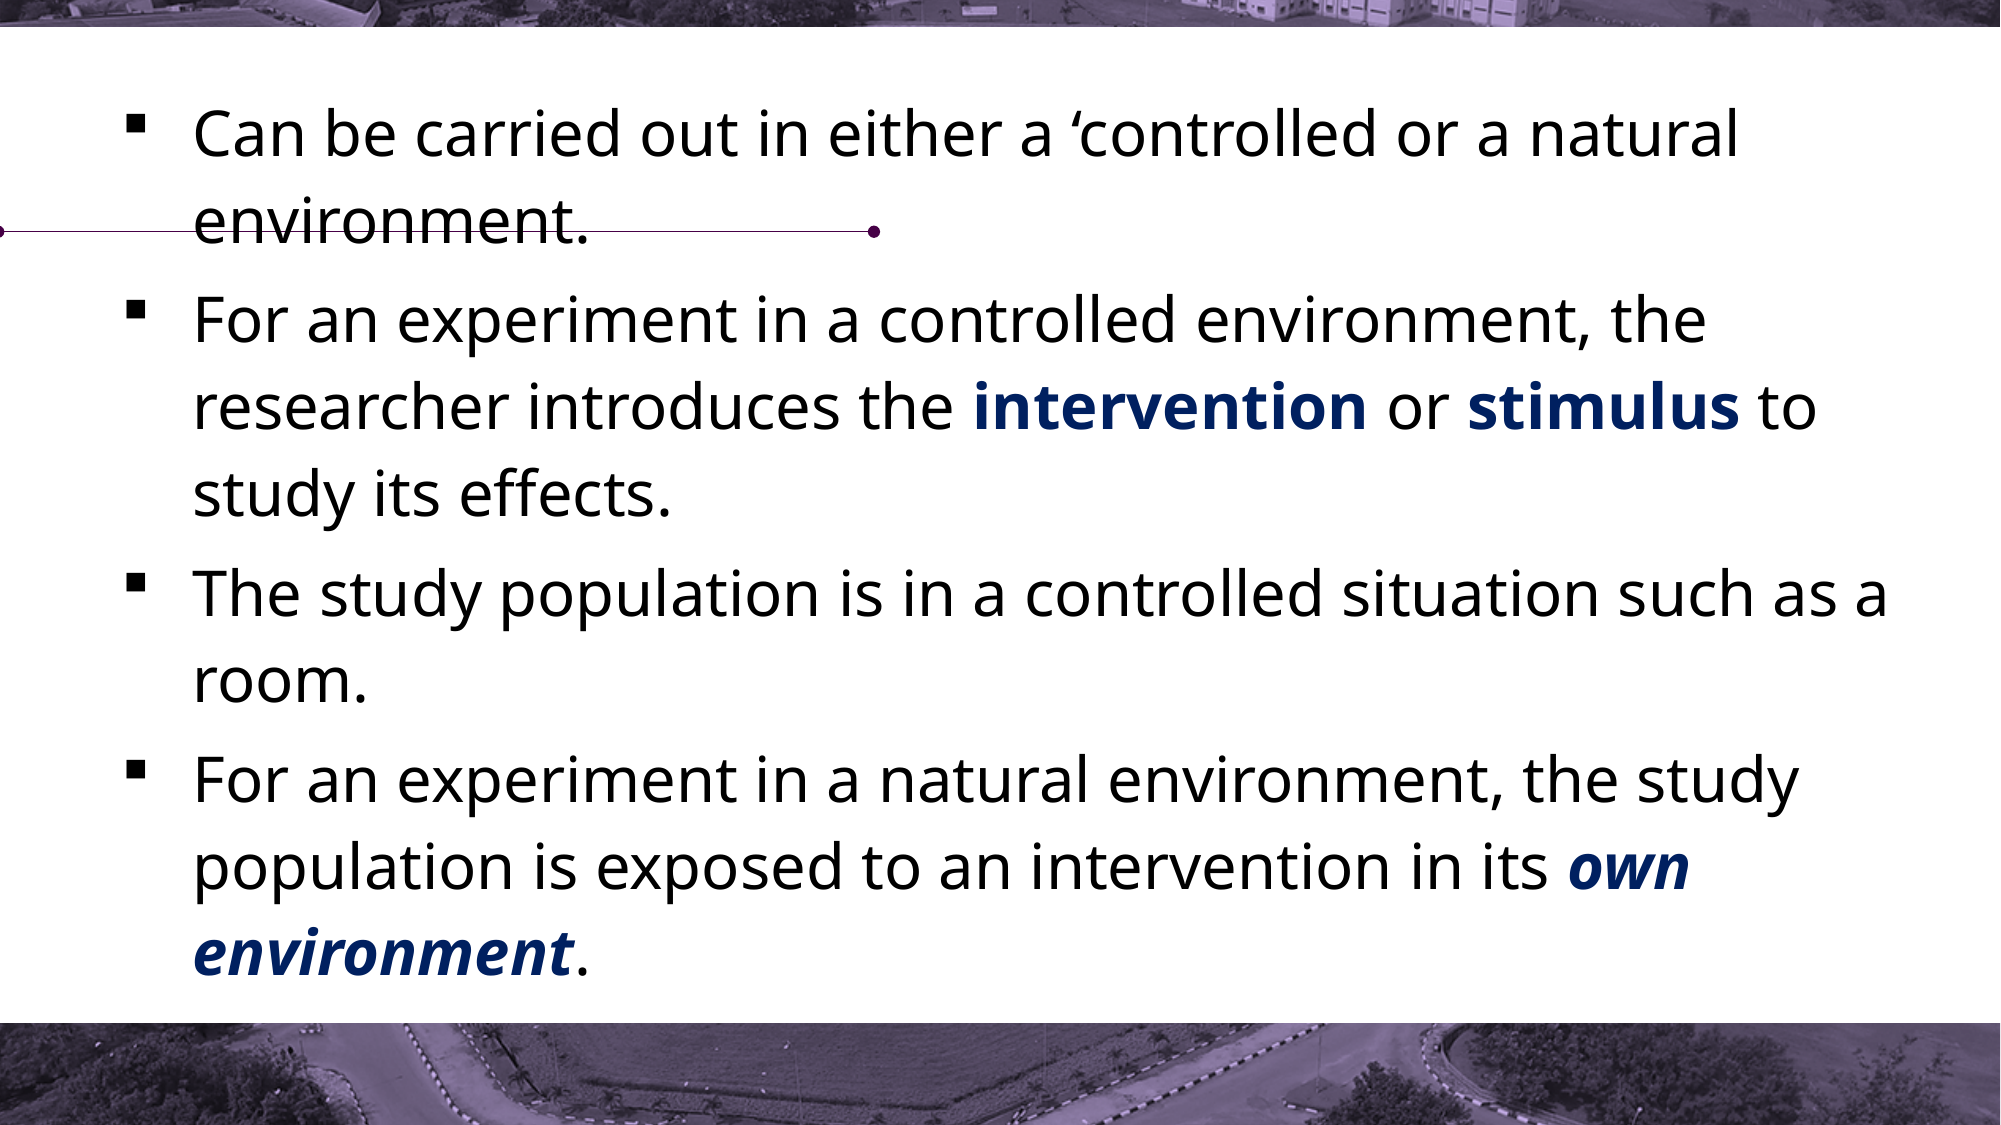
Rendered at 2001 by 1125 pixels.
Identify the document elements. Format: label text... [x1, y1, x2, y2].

list Can be carried out in either a ‘controlled or a natural environment. For an experiment in a controlled environment, the researcher introduces the intervention or stimulus to study its effects. The study population is in a controlled situation such as a room. For an experiment in a natural environment, the study population is exposed to an intervention in its own environment. [106, 75, 1926, 1005]
